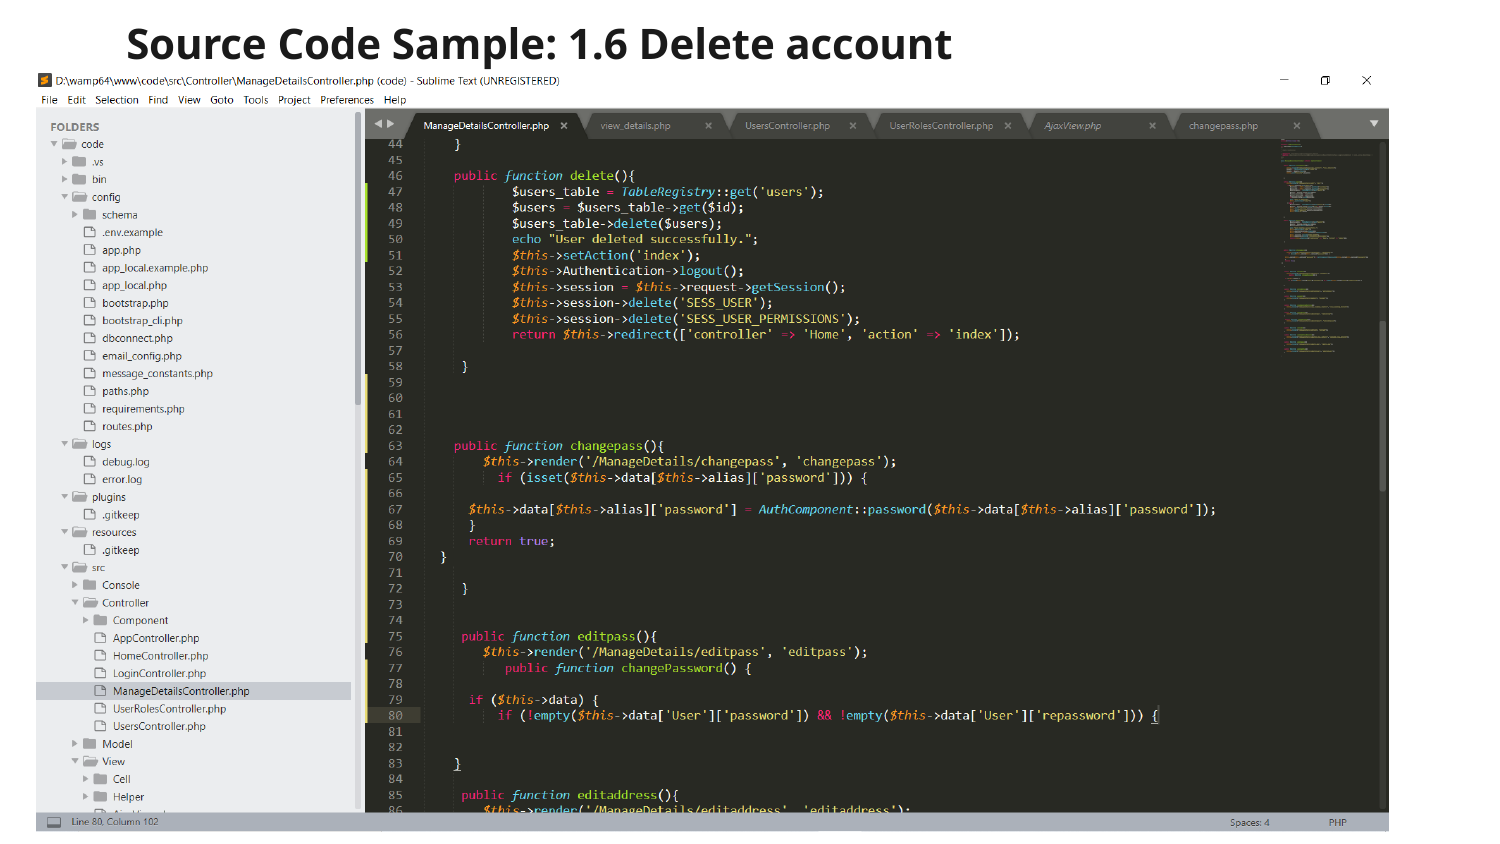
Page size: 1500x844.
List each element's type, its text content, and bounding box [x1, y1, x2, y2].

picture [36, 70, 1389, 832]
title Source Code Sample: 1.6 Delete account [111, 0, 1373, 68]
